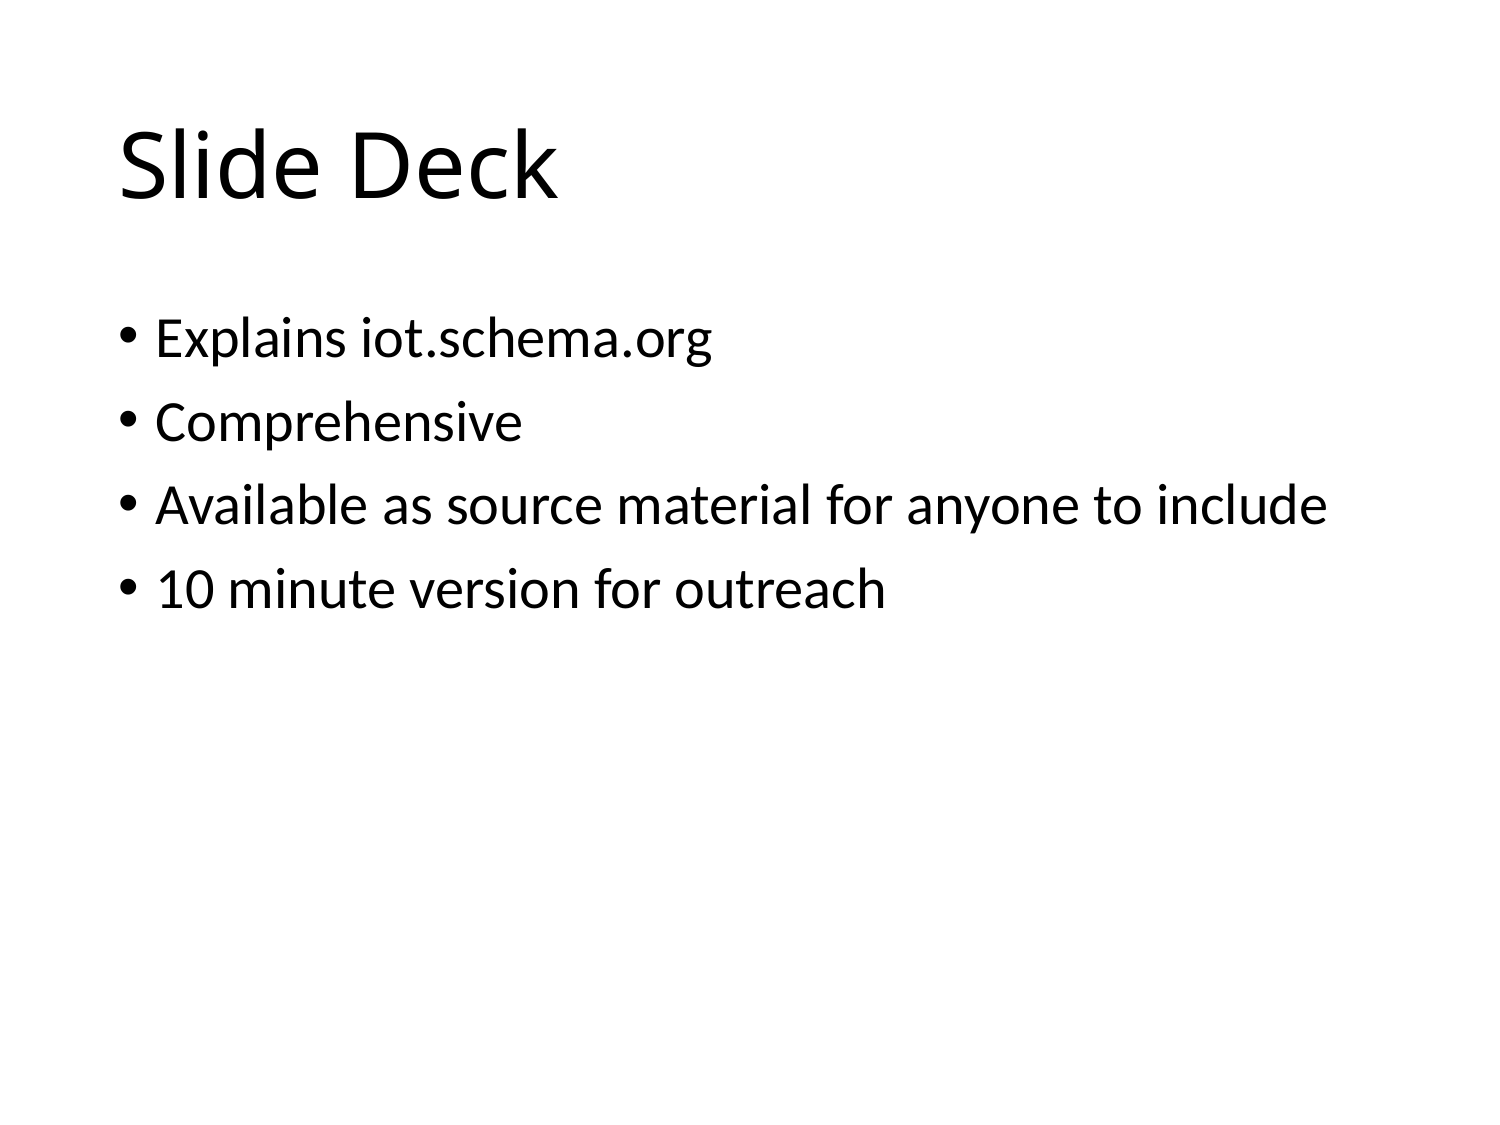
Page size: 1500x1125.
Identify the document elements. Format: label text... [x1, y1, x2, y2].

list Explains iot.schema.org Comprehensive Available as source material for anyone to include 10 minute version for outreach [103, 299, 1397, 1014]
title Slide Deck [103, 59, 1397, 278]
